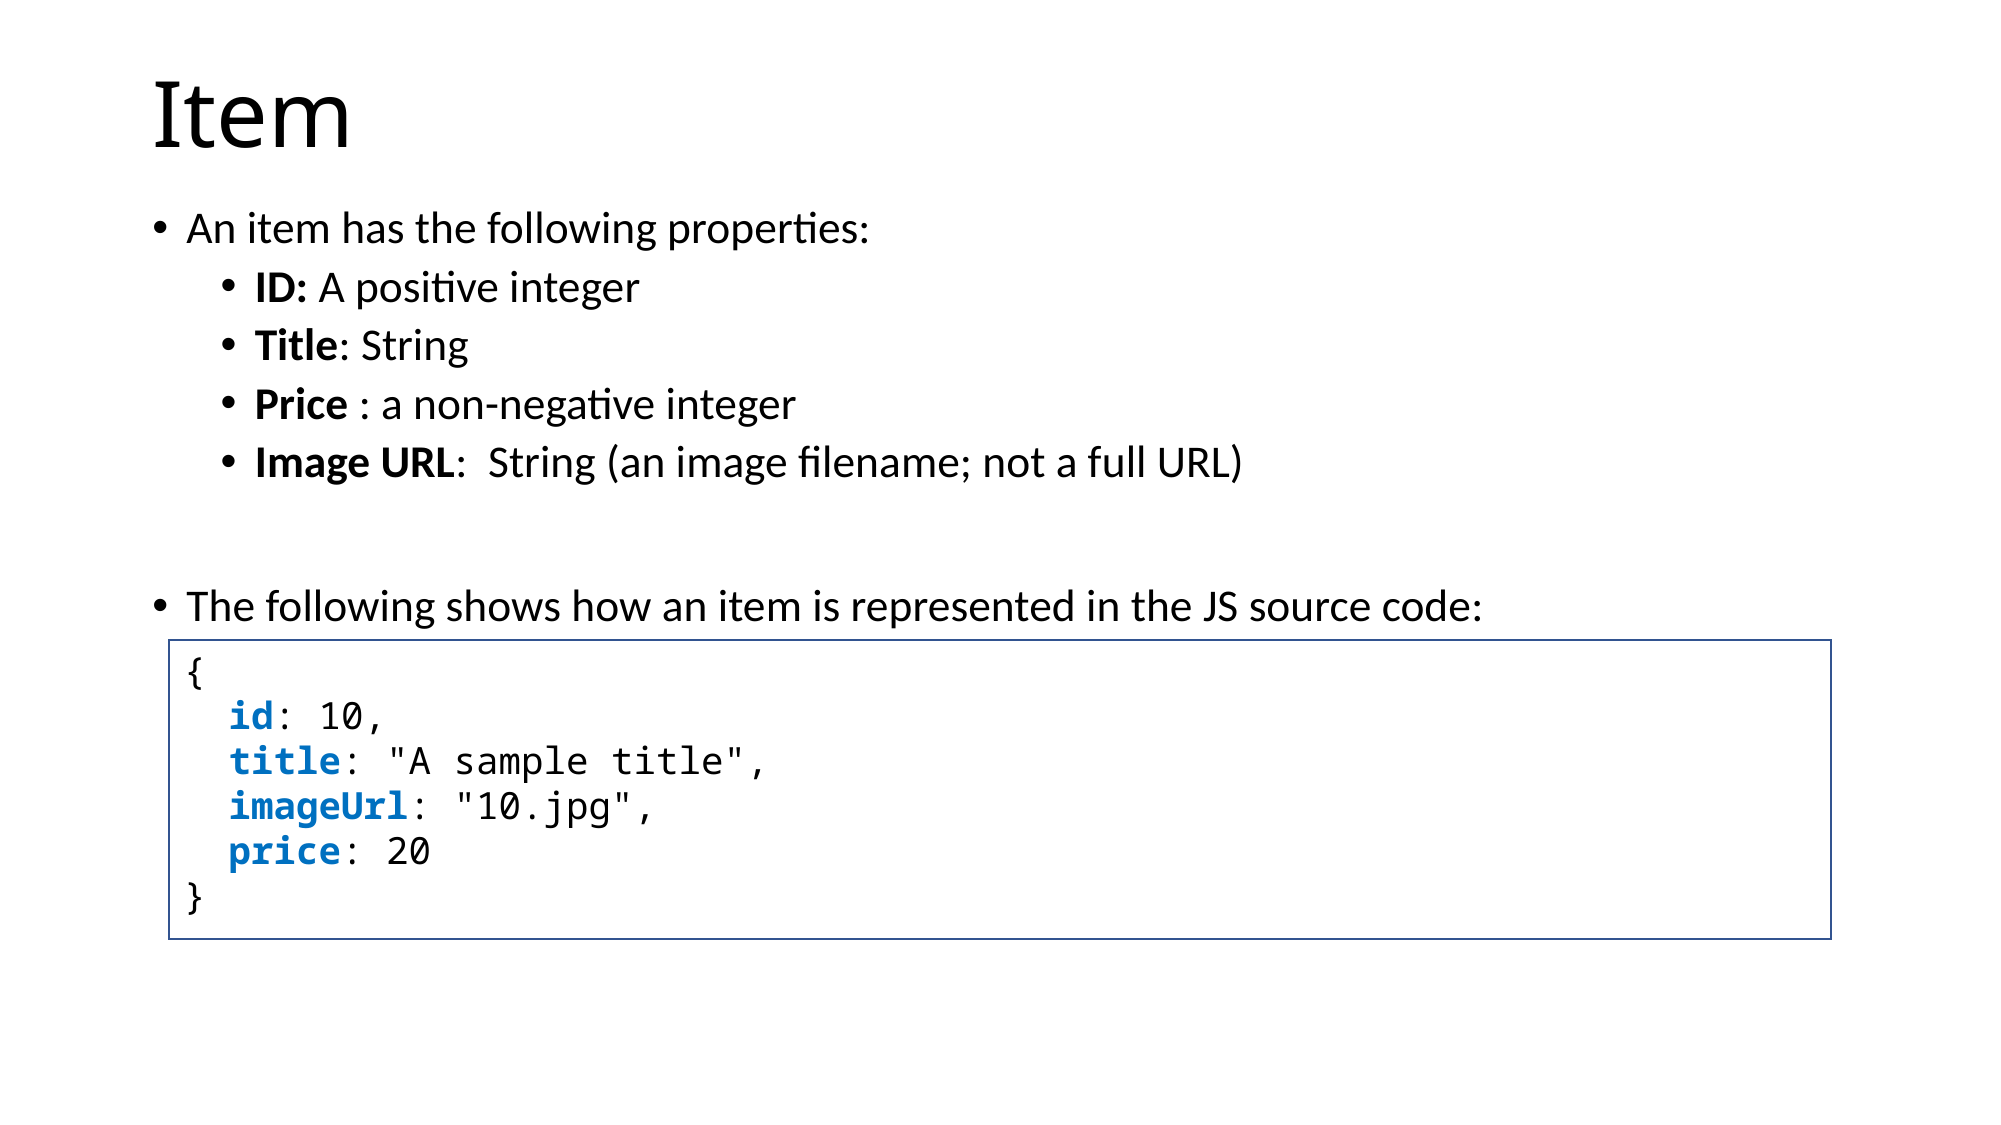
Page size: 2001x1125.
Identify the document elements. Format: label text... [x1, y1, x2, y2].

text_box { id: 10, title: "A sample title", imageUrl: "10.jpg", price: 20 } [168, 639, 1832, 940]
list An item has the following properties: ID: A positive integer Title: String Price : a non-negative integer Image URL: String (an image filename; not a full URL) The following shows how an item is represented in the JS source code: [137, 197, 1863, 640]
title Item [137, 59, 1863, 176]
